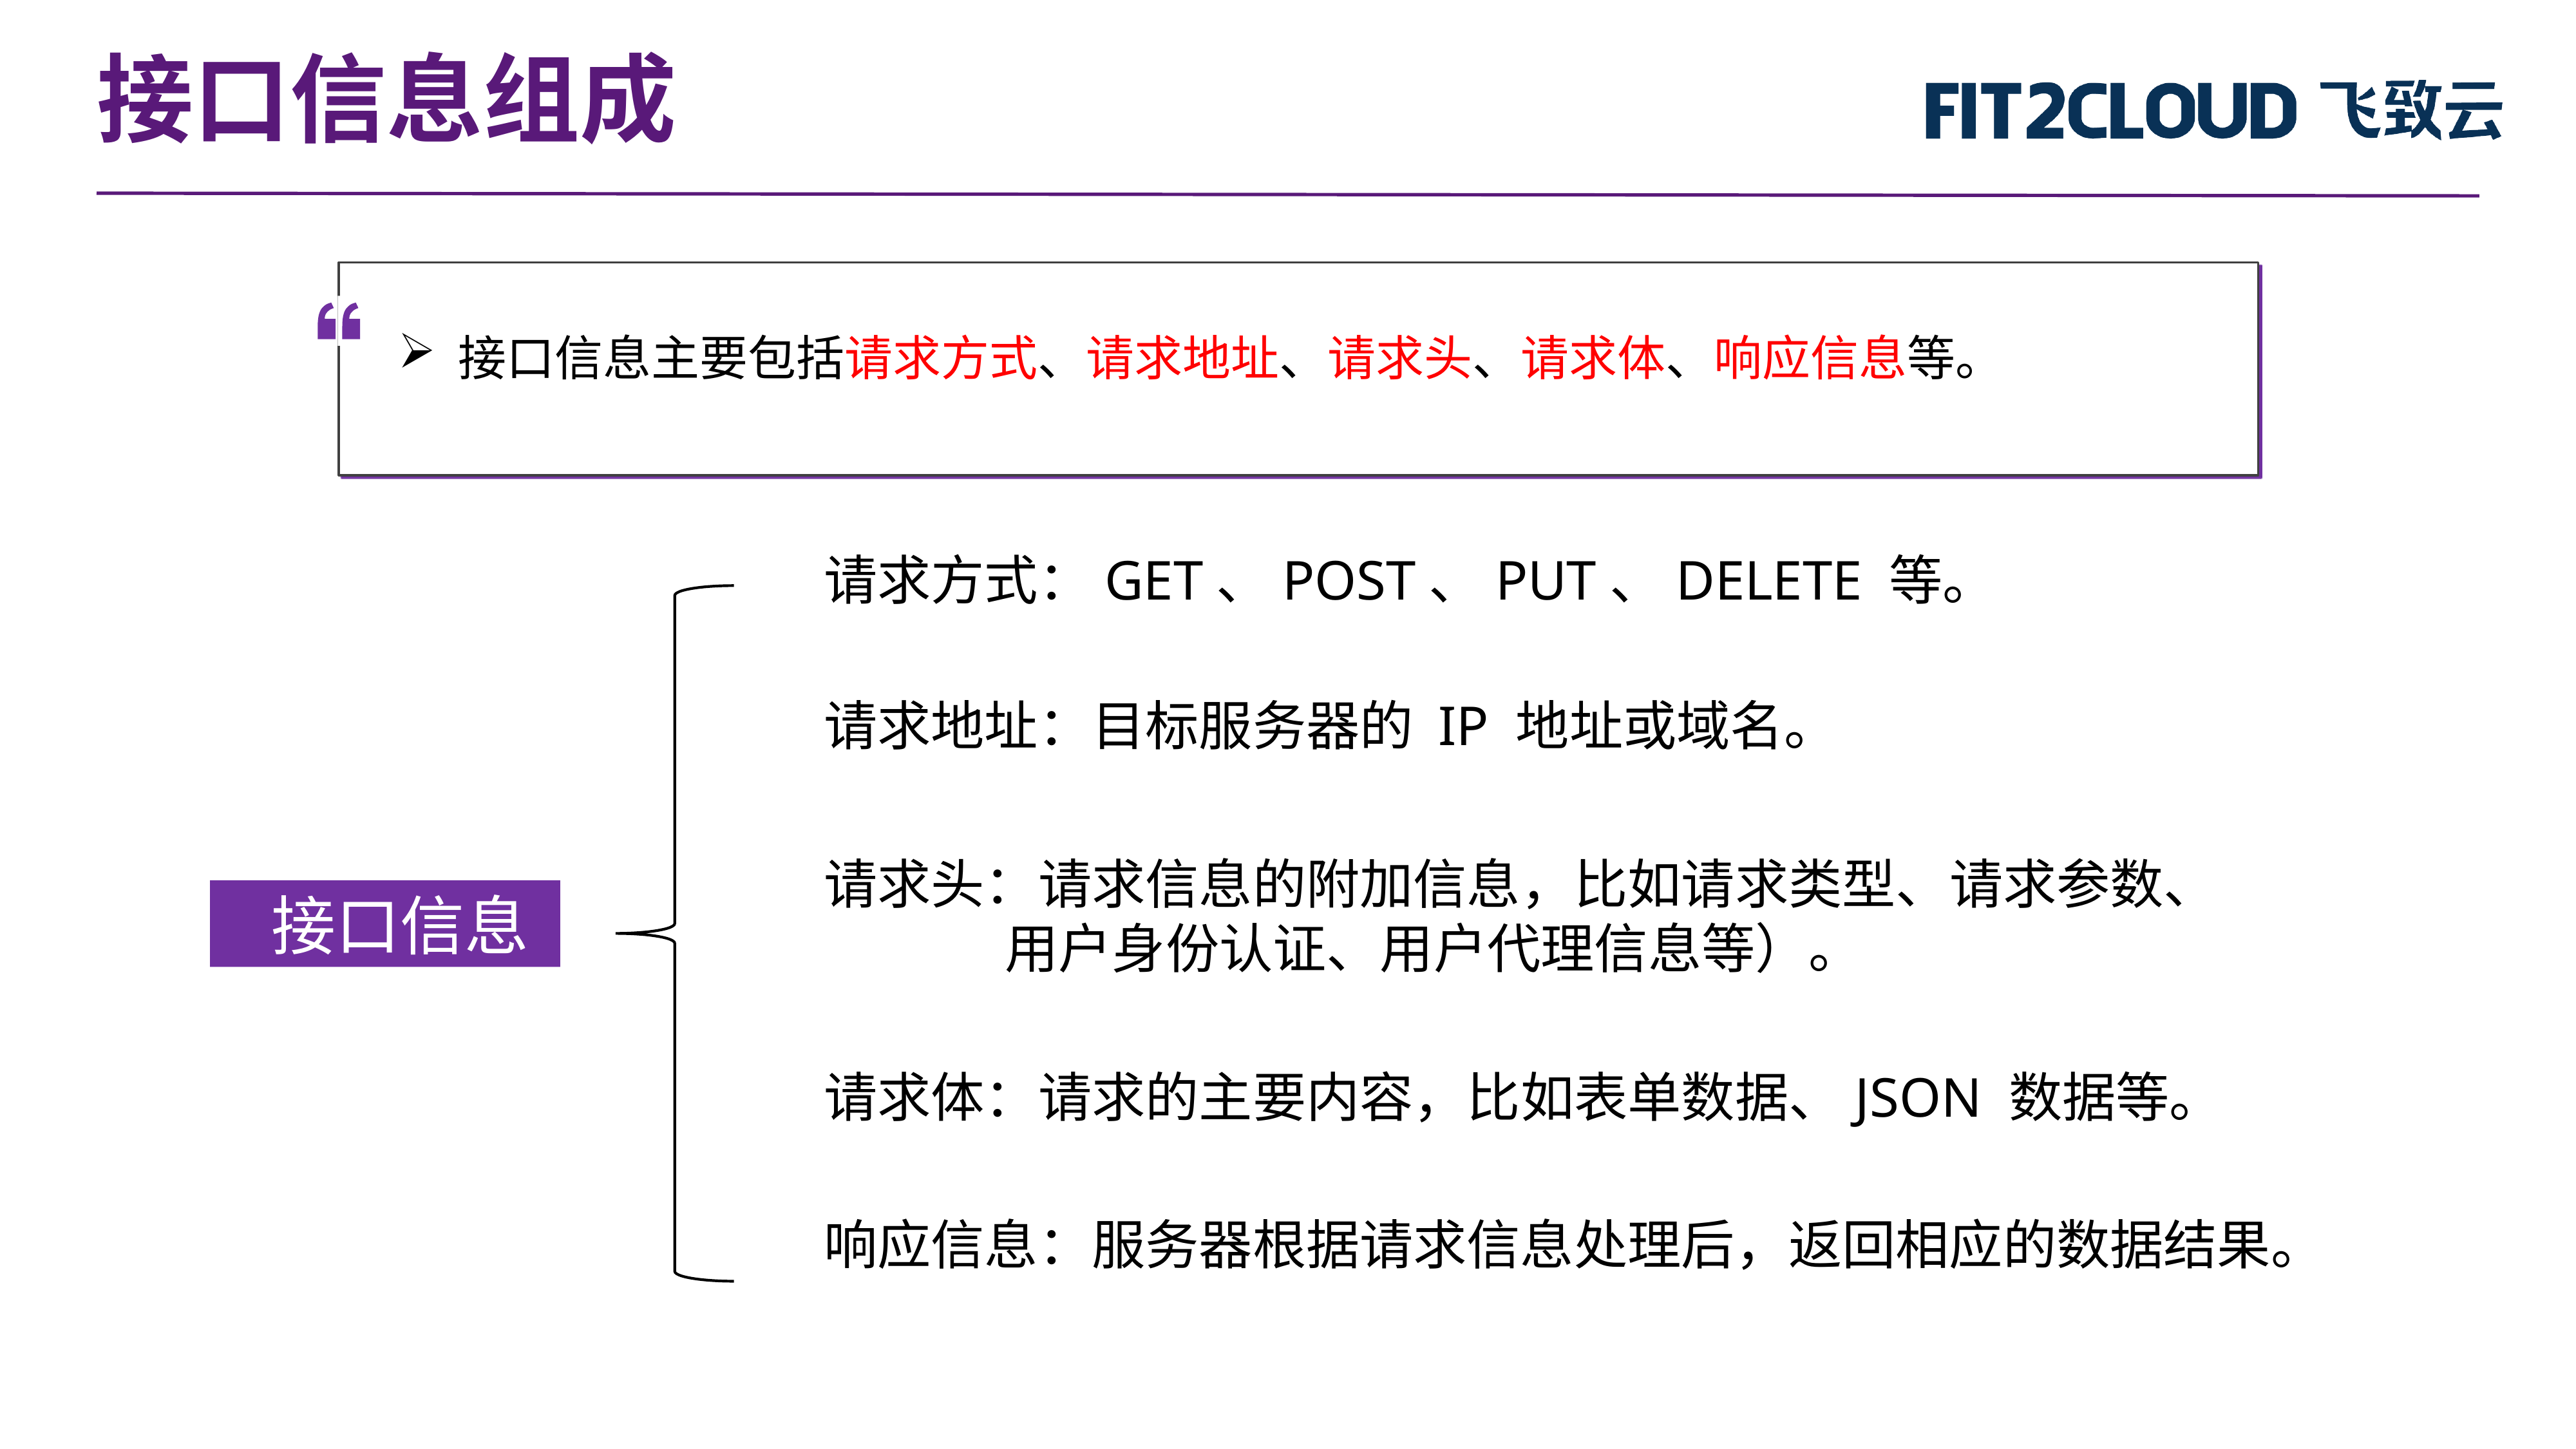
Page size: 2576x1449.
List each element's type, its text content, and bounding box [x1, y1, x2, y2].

text_box [336, 294, 362, 347]
text_box 请求方式：GET、POST、PUT、DELETE 等。 [789, 542, 2130, 617]
text_box 接口信息组成 [97, 32, 739, 161]
picture [1926, 80, 2503, 140]
text_box [316, 301, 337, 341]
text_box [615, 585, 734, 1282]
text_box 请求体：请求的主要内容，比如表单数据、JSON 数据等。 [789, 1058, 2241, 1133]
text_box 接口信息主要包括请求方式、请求地址、请求头、请求体、响应信息等。 [390, 319, 2199, 408]
text_box [337, 261, 2260, 477]
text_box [96, 193, 2480, 196]
text_box 请求头：请求信息的附加信息，比如请求类型、请求参数、 用户身份认证、用户代理信息等）。 [789, 845, 2228, 985]
text_box 响应信息：服务器根据请求信息处理后，返回相应的数据结果。 [789, 1206, 2366, 1282]
text_box [341, 301, 362, 341]
text_box 请求地址：目标服务器的 IP 地址或域名。 [789, 687, 2101, 762]
text_box 接口信息 [210, 880, 560, 967]
